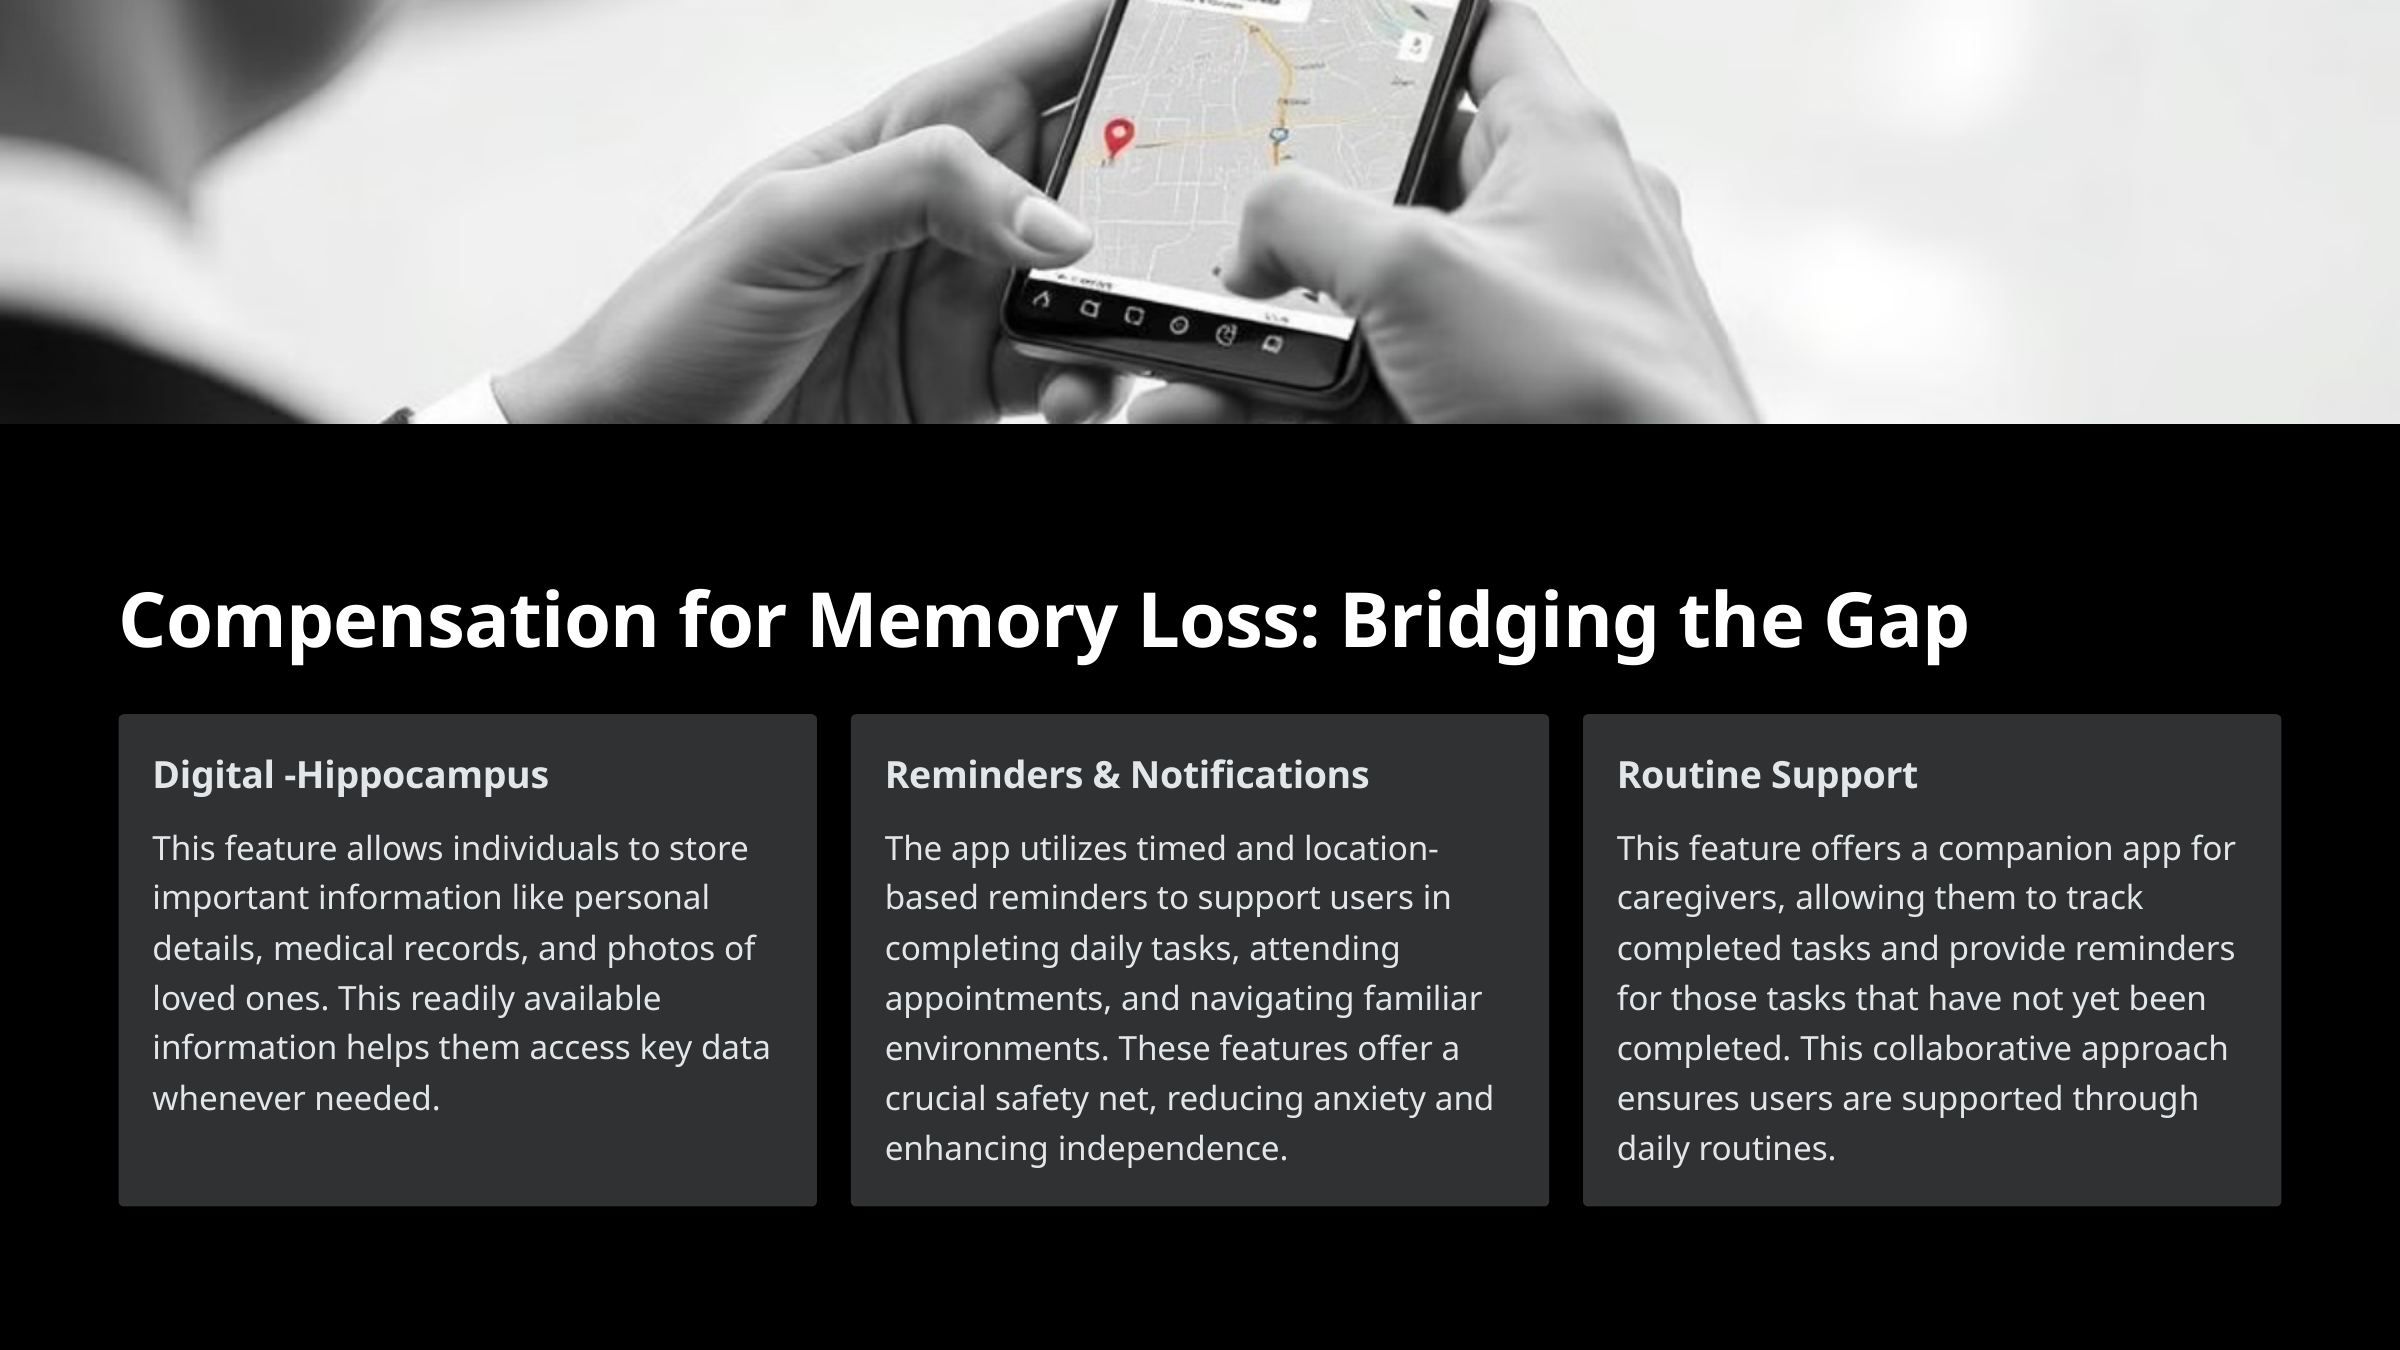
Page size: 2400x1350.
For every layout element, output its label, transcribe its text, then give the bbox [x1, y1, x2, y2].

text_box [850, 714, 1550, 1207]
text_box This feature allows individuals to store important information like personal details, medical records, and photos of loved ones. This readily available information helps them access key data whenever needed. [152, 816, 784, 1071]
text_box Routine Support [1616, 748, 2003, 797]
text_box Digital -Hippocampus [152, 748, 586, 797]
text_box [118, 714, 817, 1207]
text_box Reminders & Notifications [884, 748, 1403, 797]
picture [0, 0, 2400, 424]
text_box This feature offers a companion app for caregivers, allowing them to track completed tasks and provide reminders for those tasks that have not yet been completed. This collaborative approach ensures users are supported through daily routines. [1616, 816, 2248, 1173]
text_box Compensation for Memory Loss: Bridging the Gap [118, 567, 2097, 664]
text_box [1583, 714, 2282, 1207]
text_box The app utilizes timed and location-based reminders to support users in completing daily tasks, attending appointments, and navigating familiar environments. These features offer a crucial safety net, reducing anxiety and enhancing independence. [884, 816, 1516, 1122]
